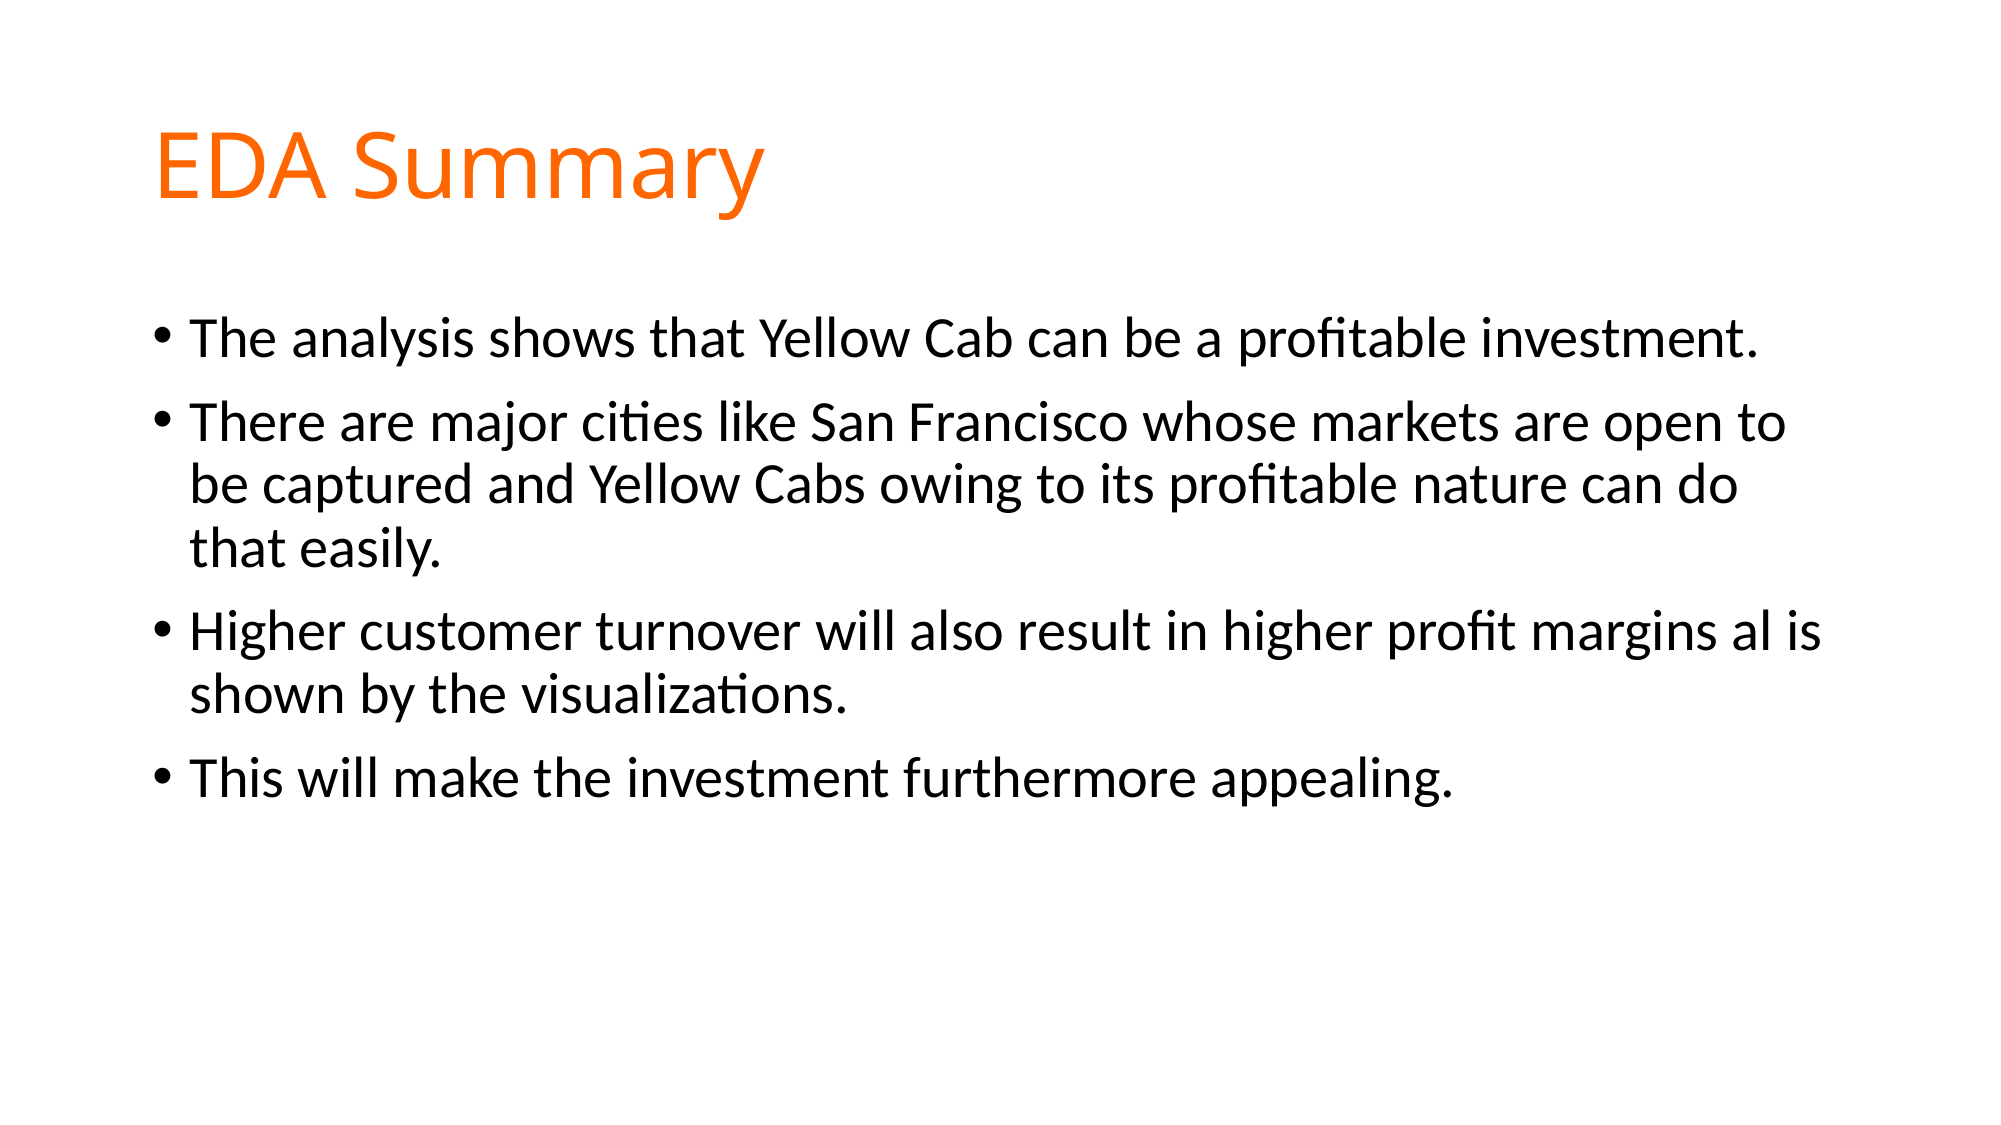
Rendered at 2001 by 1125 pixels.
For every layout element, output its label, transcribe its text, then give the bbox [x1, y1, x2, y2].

title EDA Summary [137, 59, 1863, 278]
list The analysis shows that Yellow Cab can be a profitable investment. There are major cities like San Francisco whose markets are open to be captured and Yellow Cabs owing to its profitable nature can do that easily. Higher customer turnover will also result in higher profit margins al is shown by the visualizations. This will make the investment furthermore appealing. [137, 299, 1863, 1014]
